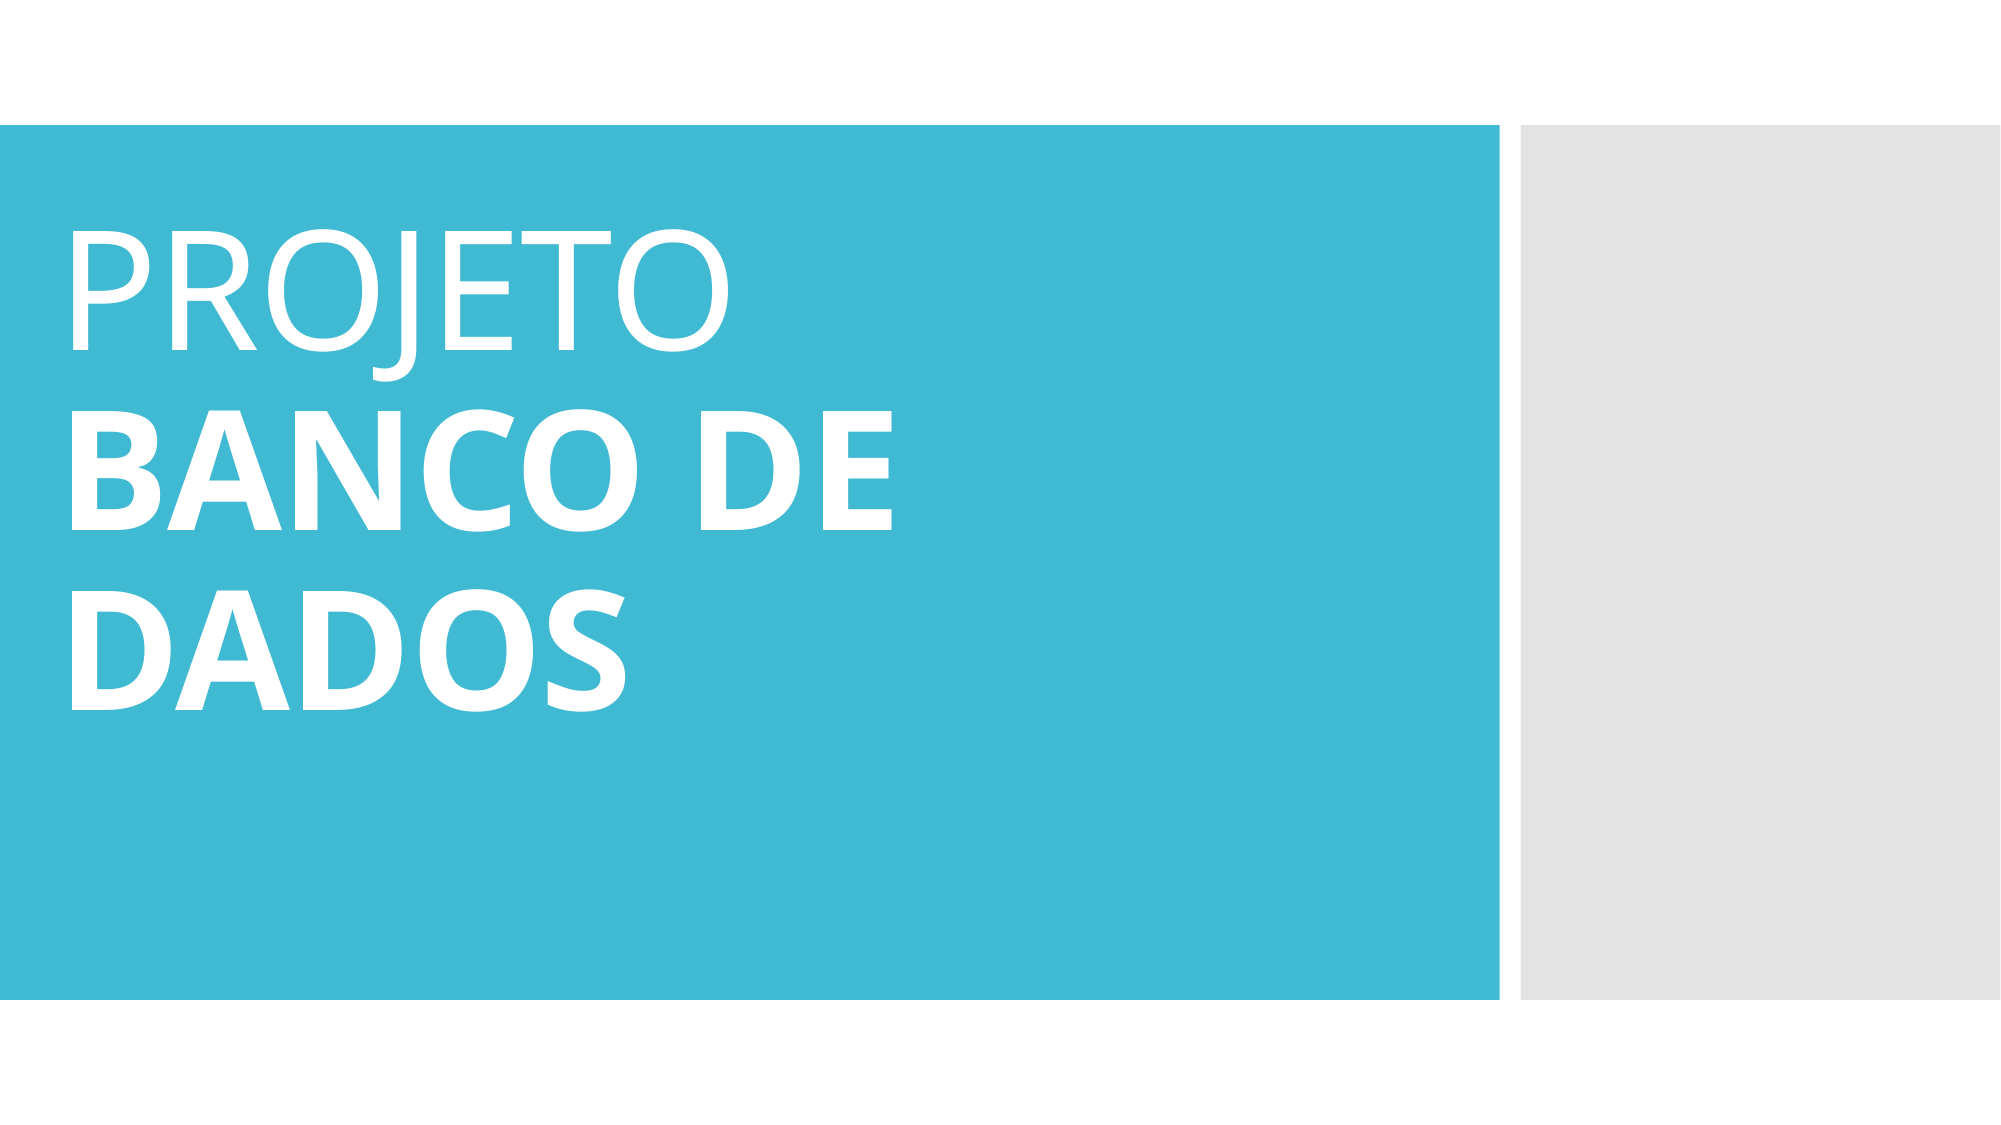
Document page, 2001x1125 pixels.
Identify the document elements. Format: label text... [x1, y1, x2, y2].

title PROJETO BANCO DE DADOS [42, 220, 1479, 755]
